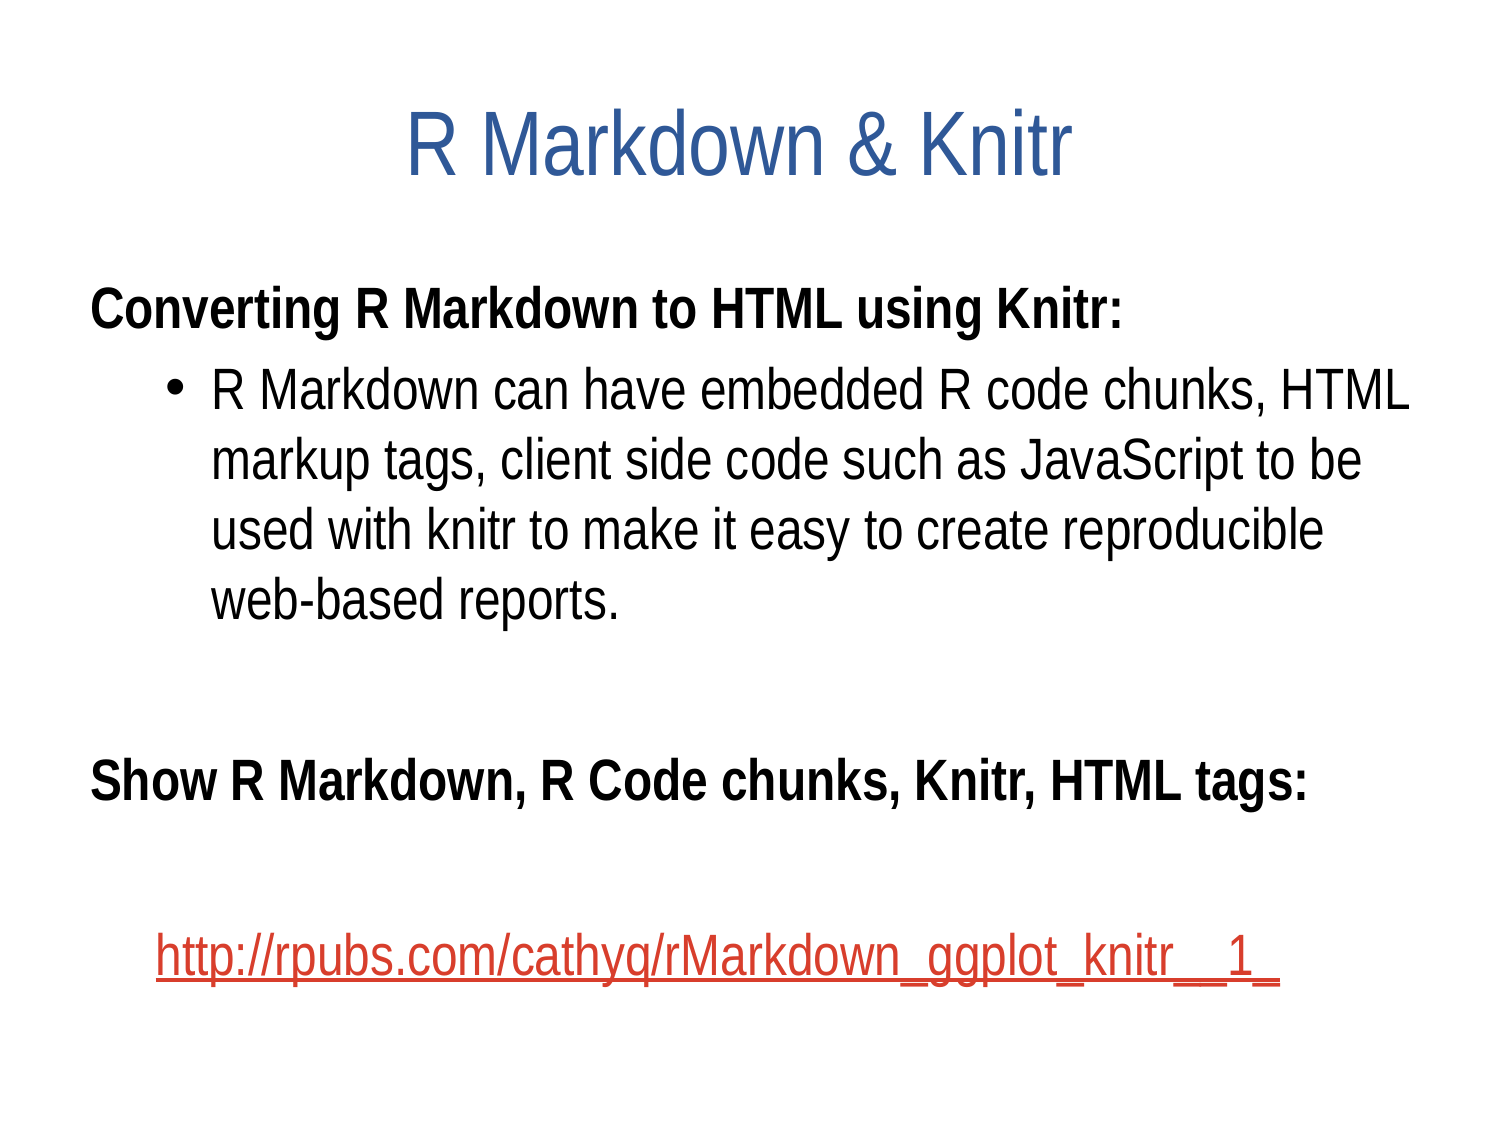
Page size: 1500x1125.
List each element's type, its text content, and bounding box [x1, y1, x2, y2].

title R Markdown & Knitr [75, 45, 1425, 233]
list Converting R Markdown to HTML using Knitr: R Markdown can have embedded R code chunks, HTML markup tags, client side code such as JavaScript to be used with knitr to make it easy to create reproducible web-based reports. Show R Markdown, R Code chunks, Knitr, HTML tags: http://rpubs.com/cathyq/rMarkdown_ggplot_knitr__1_ [75, 262, 1425, 1066]
